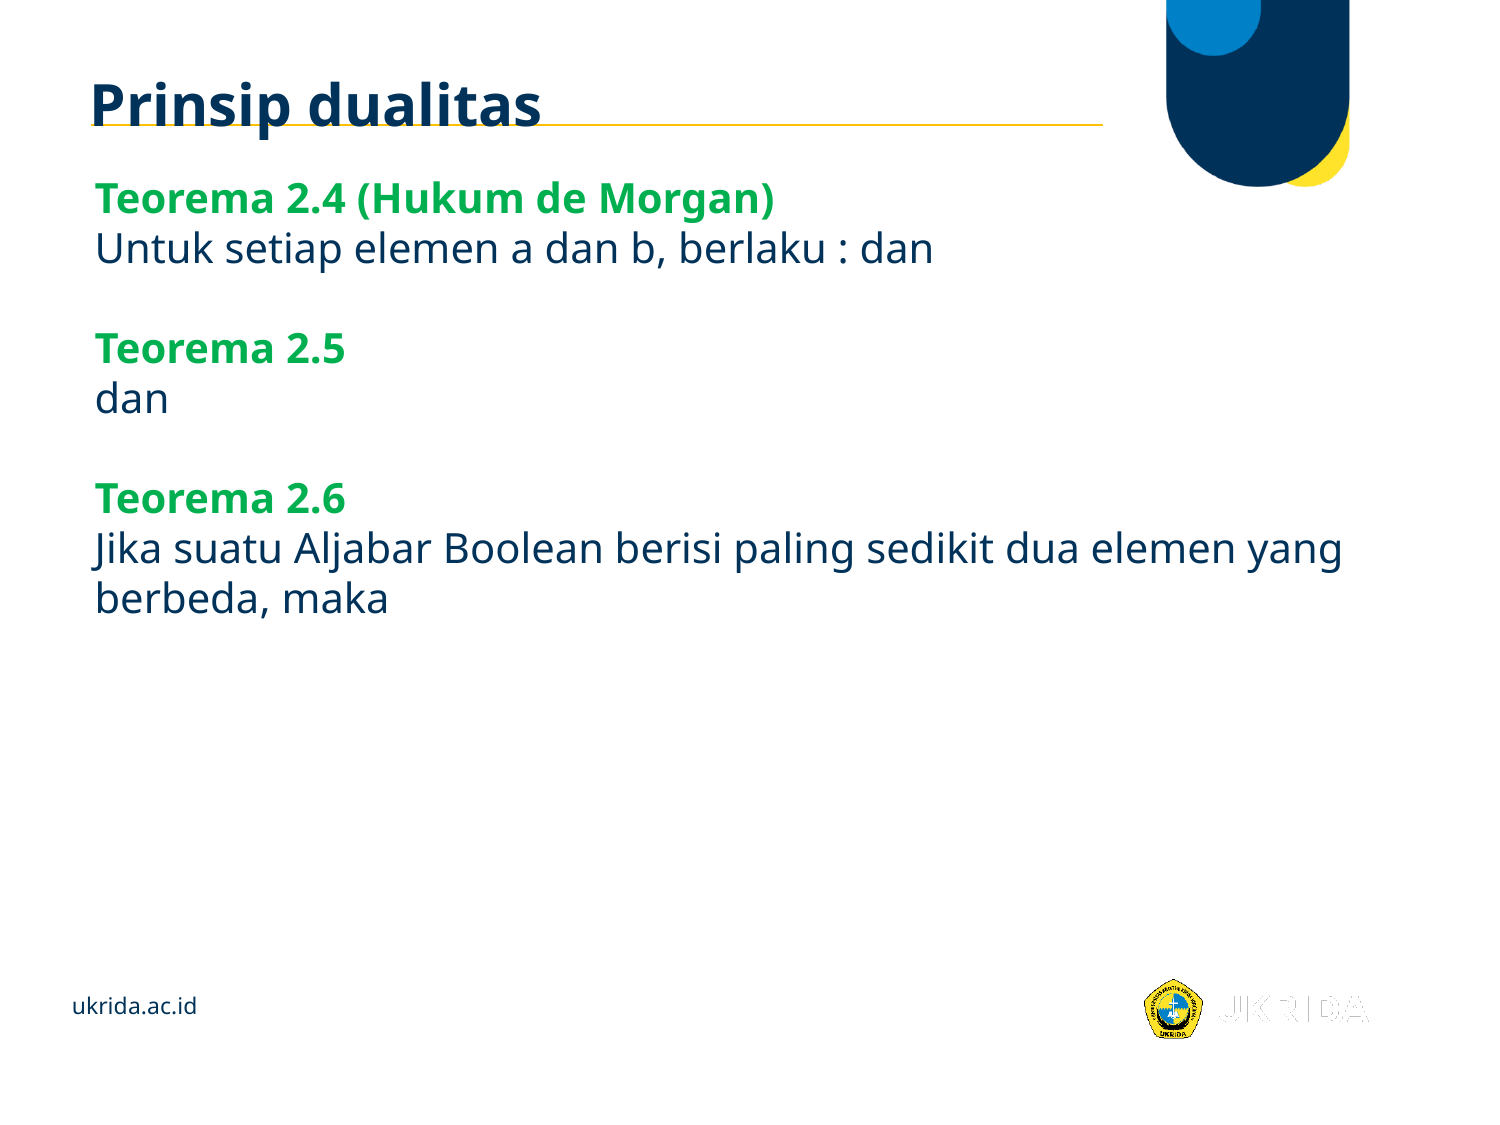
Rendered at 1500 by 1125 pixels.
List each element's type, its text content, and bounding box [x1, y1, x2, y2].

text_box Prinsip dualitas [74, 47, 965, 146]
picture [1150, 0, 1500, 209]
picture [1143, 978, 1369, 1039]
text_box ukrida.ac.id [57, 978, 722, 1027]
